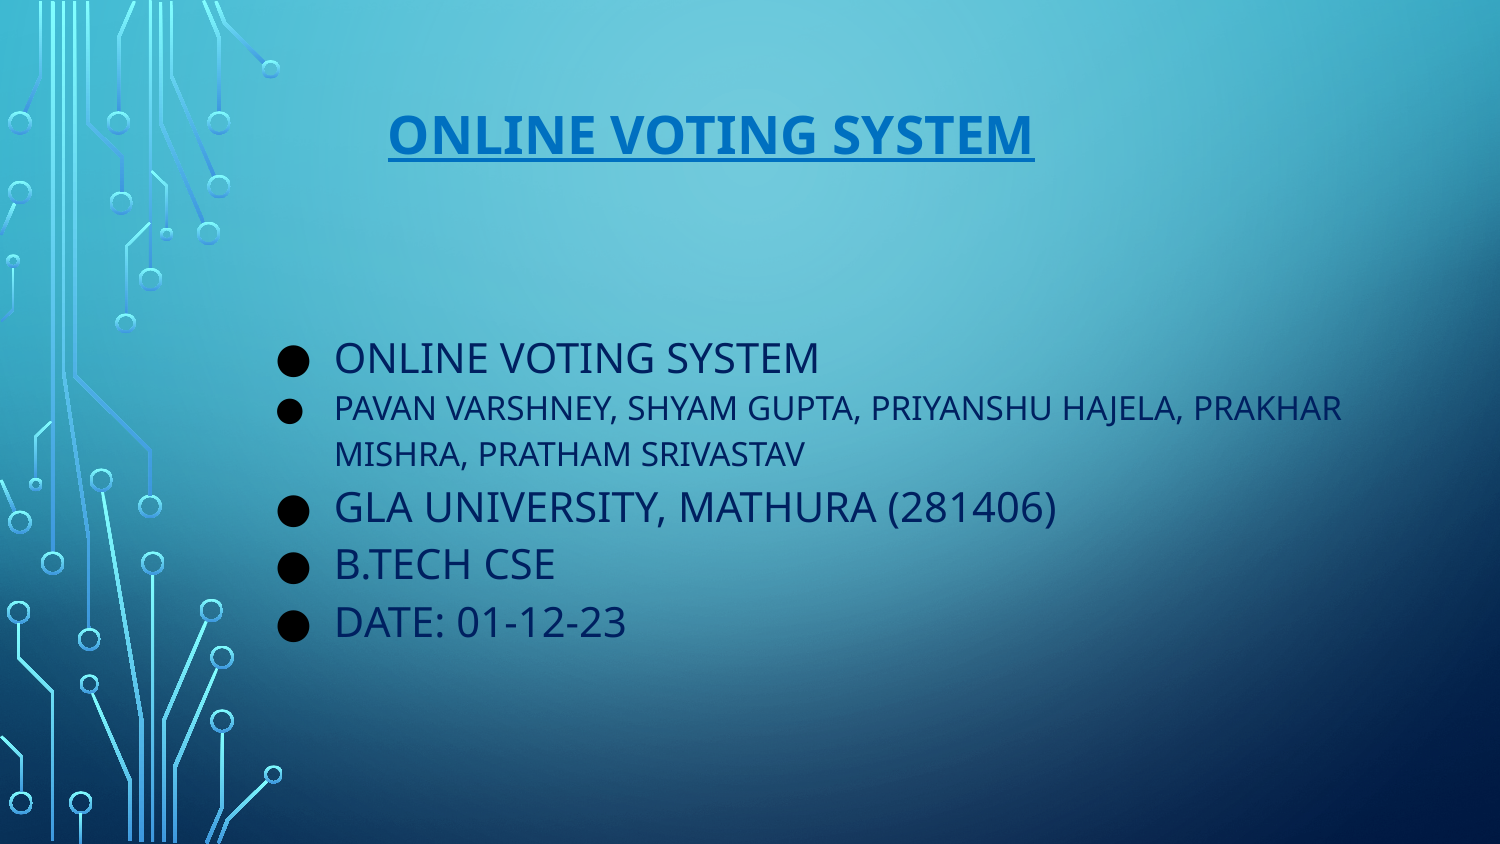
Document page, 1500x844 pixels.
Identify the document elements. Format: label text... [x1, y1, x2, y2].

subtitle Online voting system Pavan Varshney, Shyam Gupta, Priyanshu Hajela, Prakhar Mishra, Pratham Srivastav GLA University, Mathura (281406) B.tech CSE Date: 01-12-23 [243, 309, 1409, 829]
title Online voting system [372, 47, 1338, 258]
